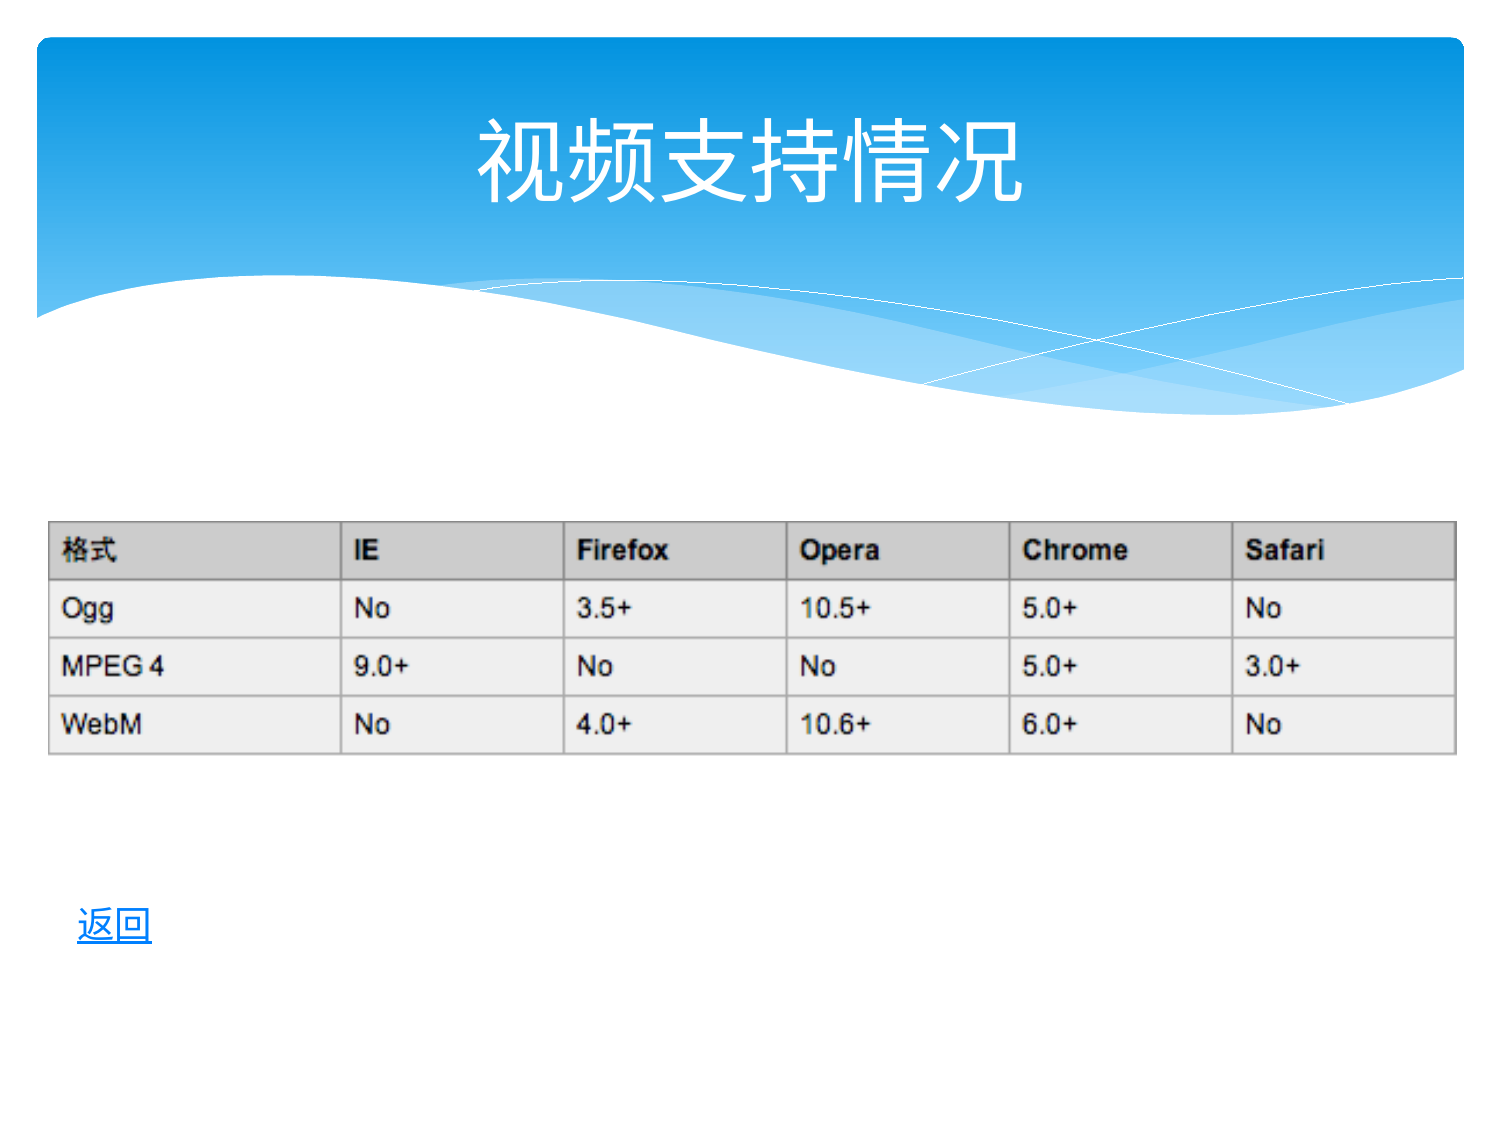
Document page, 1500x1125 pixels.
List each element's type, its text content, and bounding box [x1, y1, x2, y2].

text_box 返回 [62, 893, 168, 963]
title 视频支持情况 [75, 55, 1425, 261]
picture [48, 521, 1457, 758]
